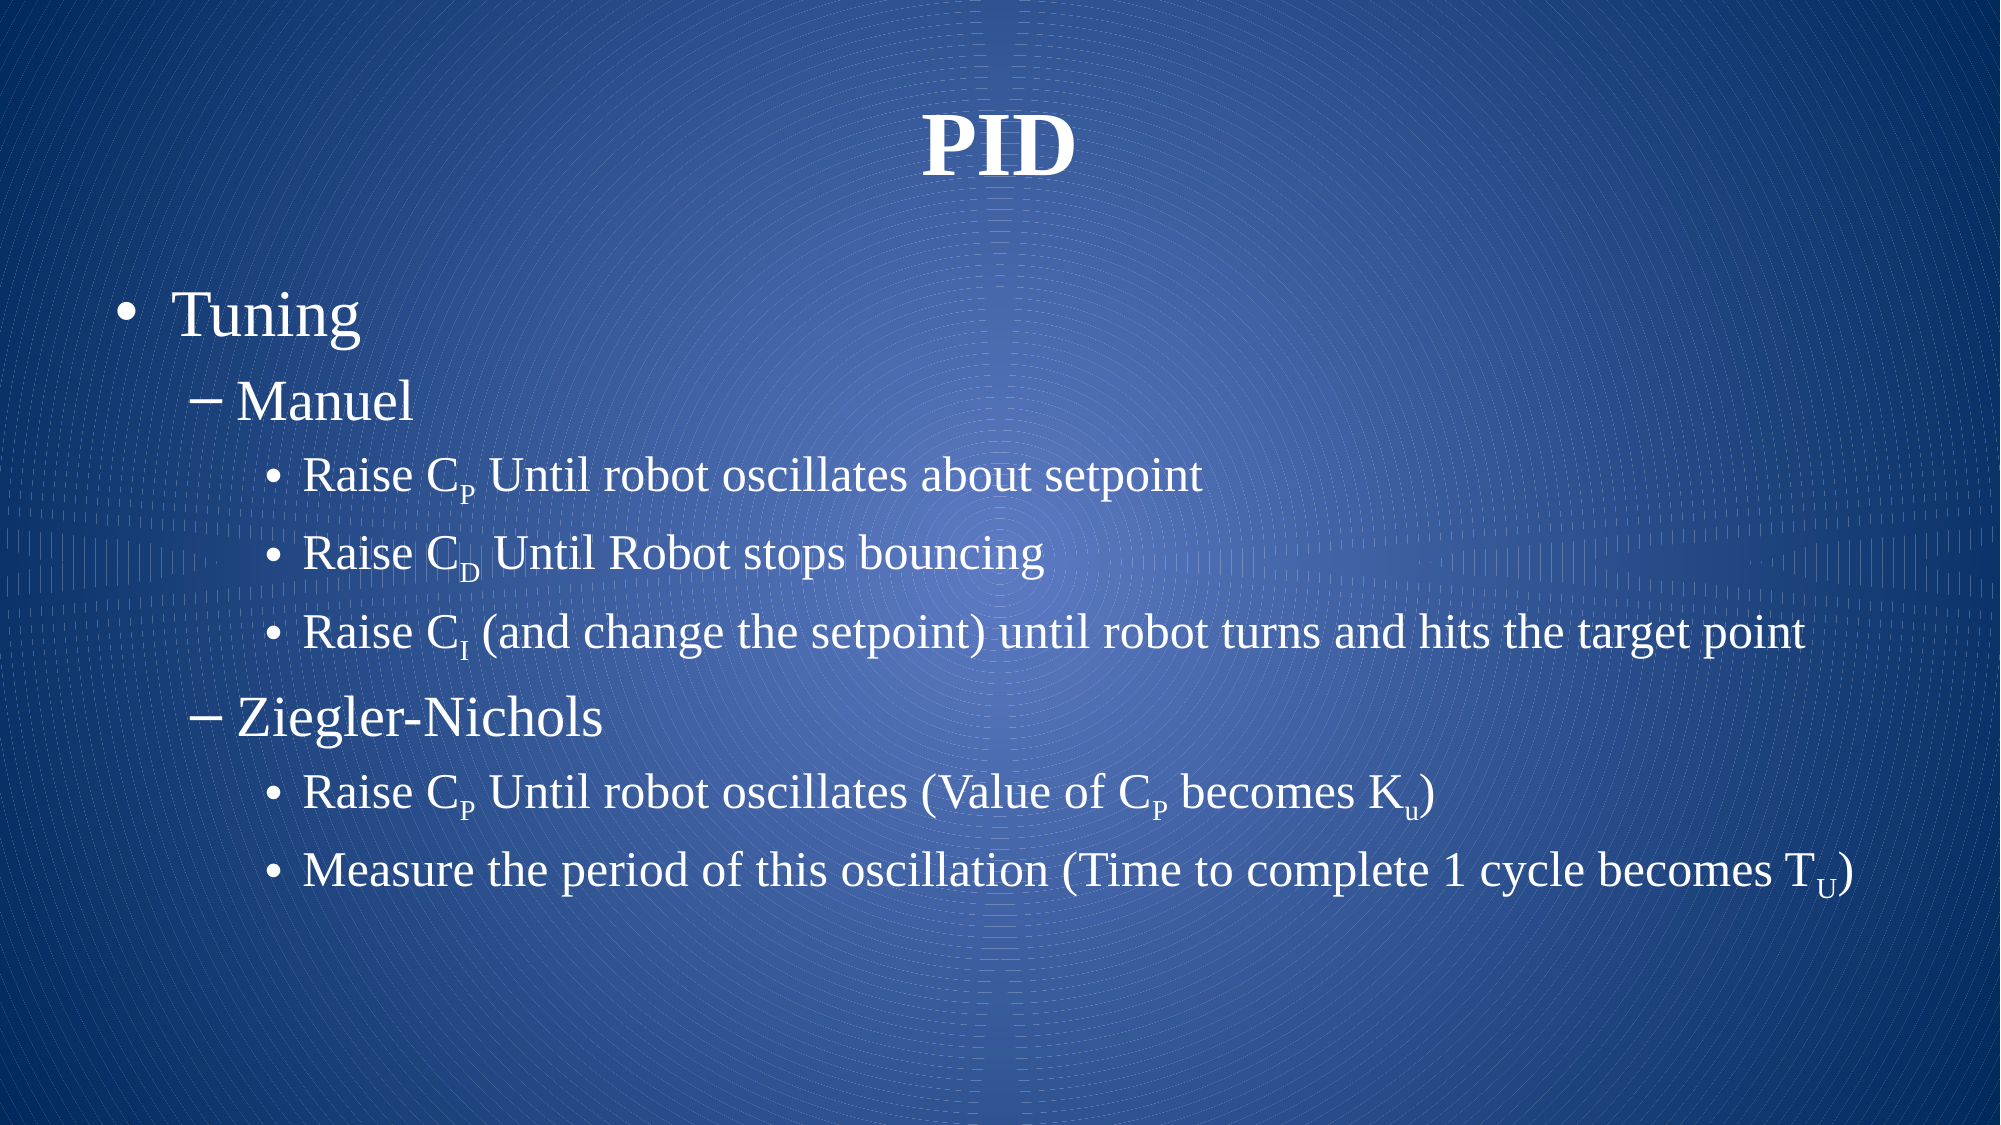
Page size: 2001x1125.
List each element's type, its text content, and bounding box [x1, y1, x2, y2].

title PID [99, 45, 1900, 233]
list Tuning Manuel Raise CP Until robot oscillates about setpoint Raise CD Until Robot stops bouncing Raise CI (and change the setpoint) until robot turns and hits the target point Ziegler-Nichols Raise CP Until robot oscillates (Value of CP becomes Ku) Measure the period of this oscillation (Time to complete 1 cycle becomes TU) [99, 262, 1900, 1005]
